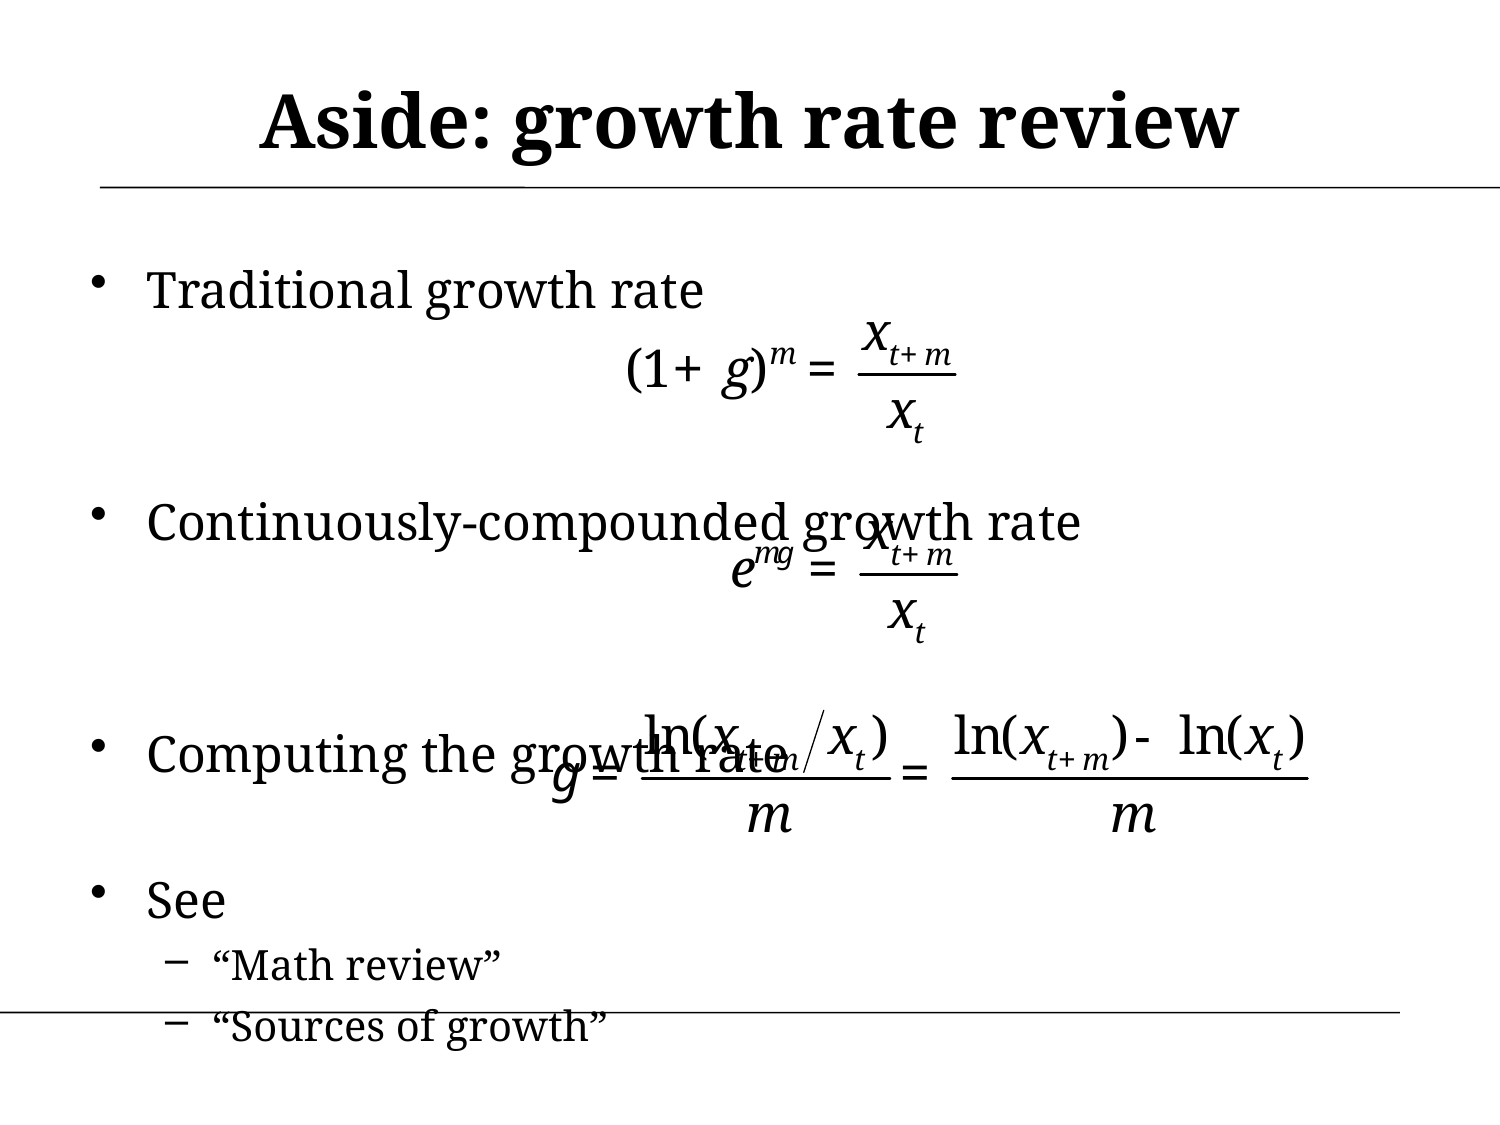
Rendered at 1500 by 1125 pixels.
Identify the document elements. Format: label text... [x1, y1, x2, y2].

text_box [547, 703, 1313, 838]
list Traditional growth rate Continuously-compounded growth rate Computing the growth rate See “Math review” “Sources of growth” [74, 262, 1426, 1006]
title Aside: growth rate review [74, 49, 1426, 188]
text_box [726, 499, 963, 651]
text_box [624, 299, 961, 451]
